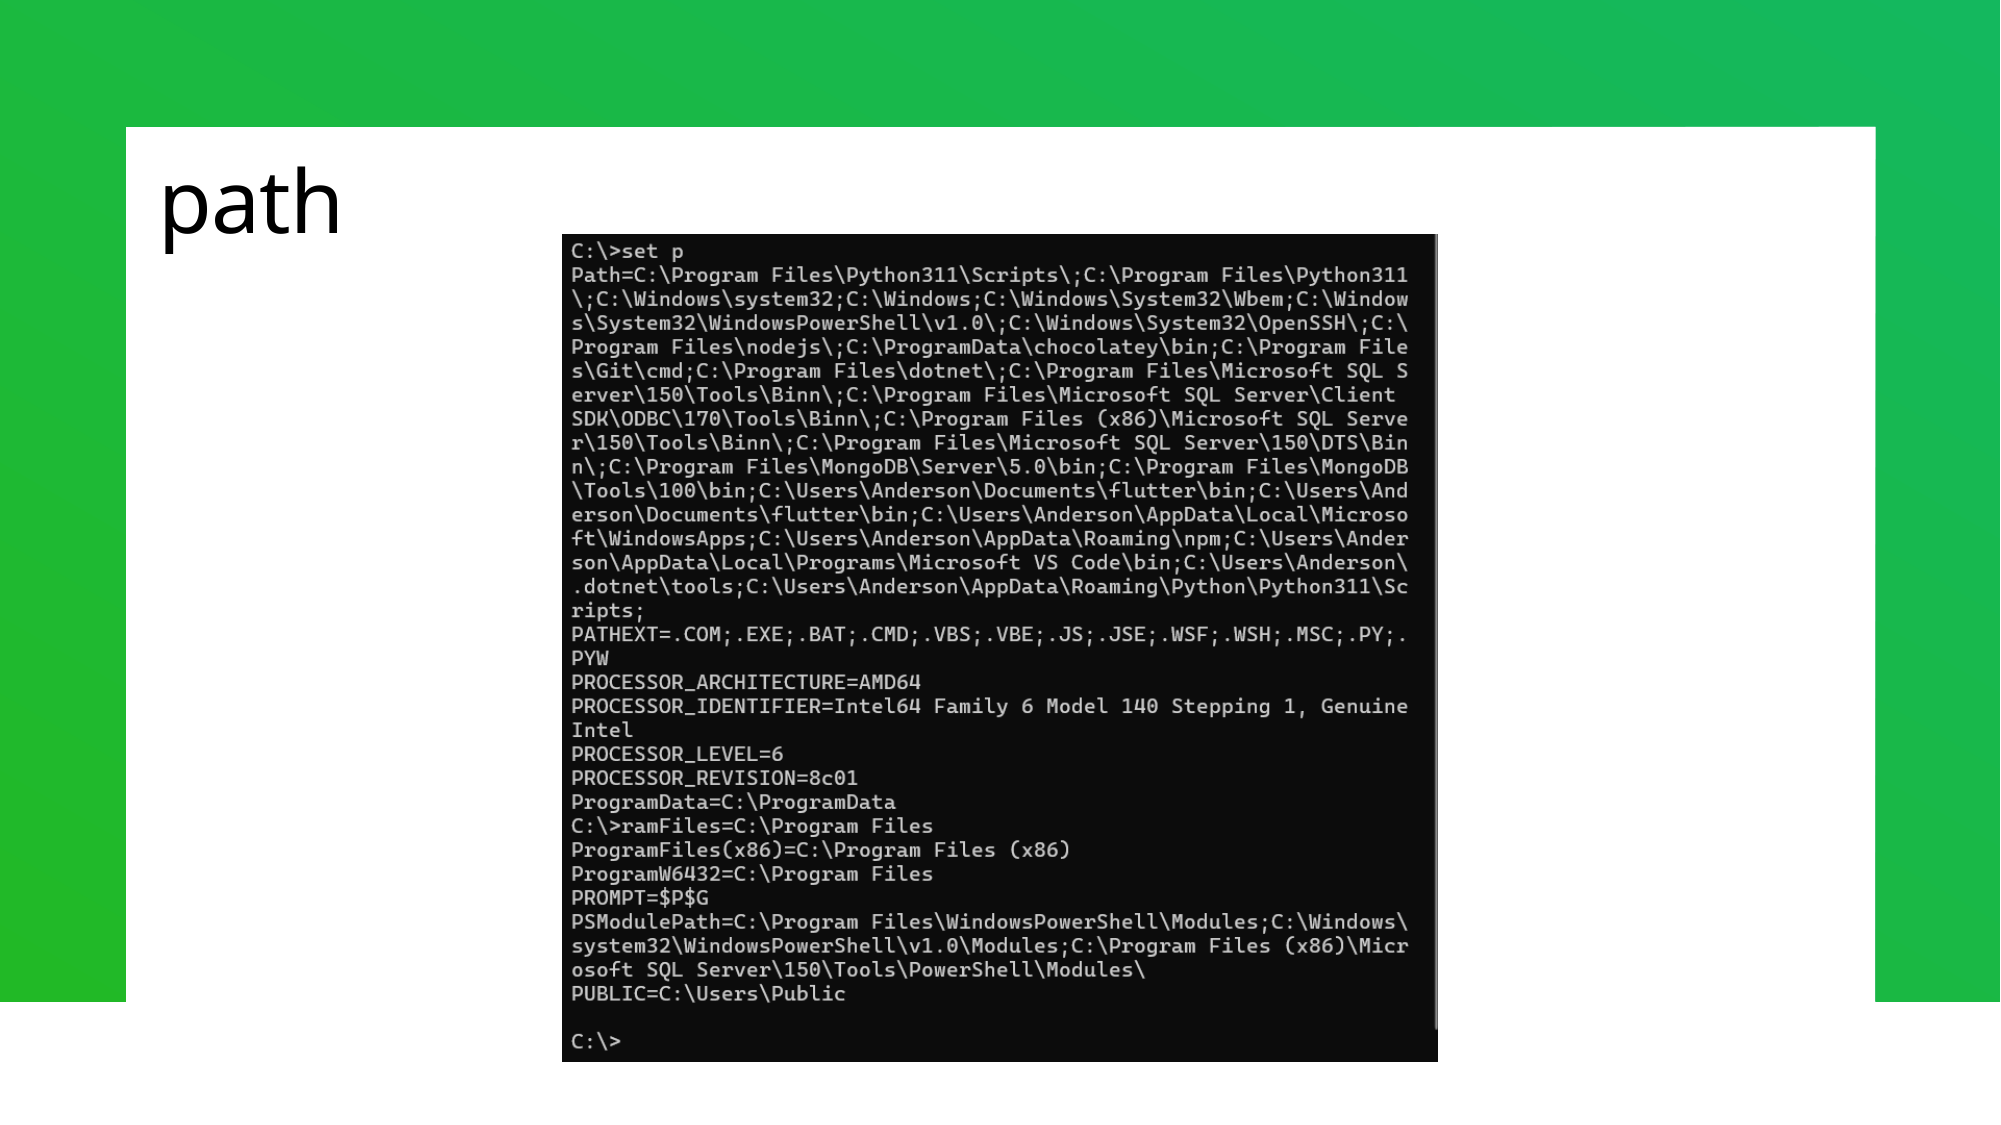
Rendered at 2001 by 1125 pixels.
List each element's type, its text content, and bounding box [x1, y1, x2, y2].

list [562, 234, 1438, 1062]
title path [143, 145, 1861, 270]
